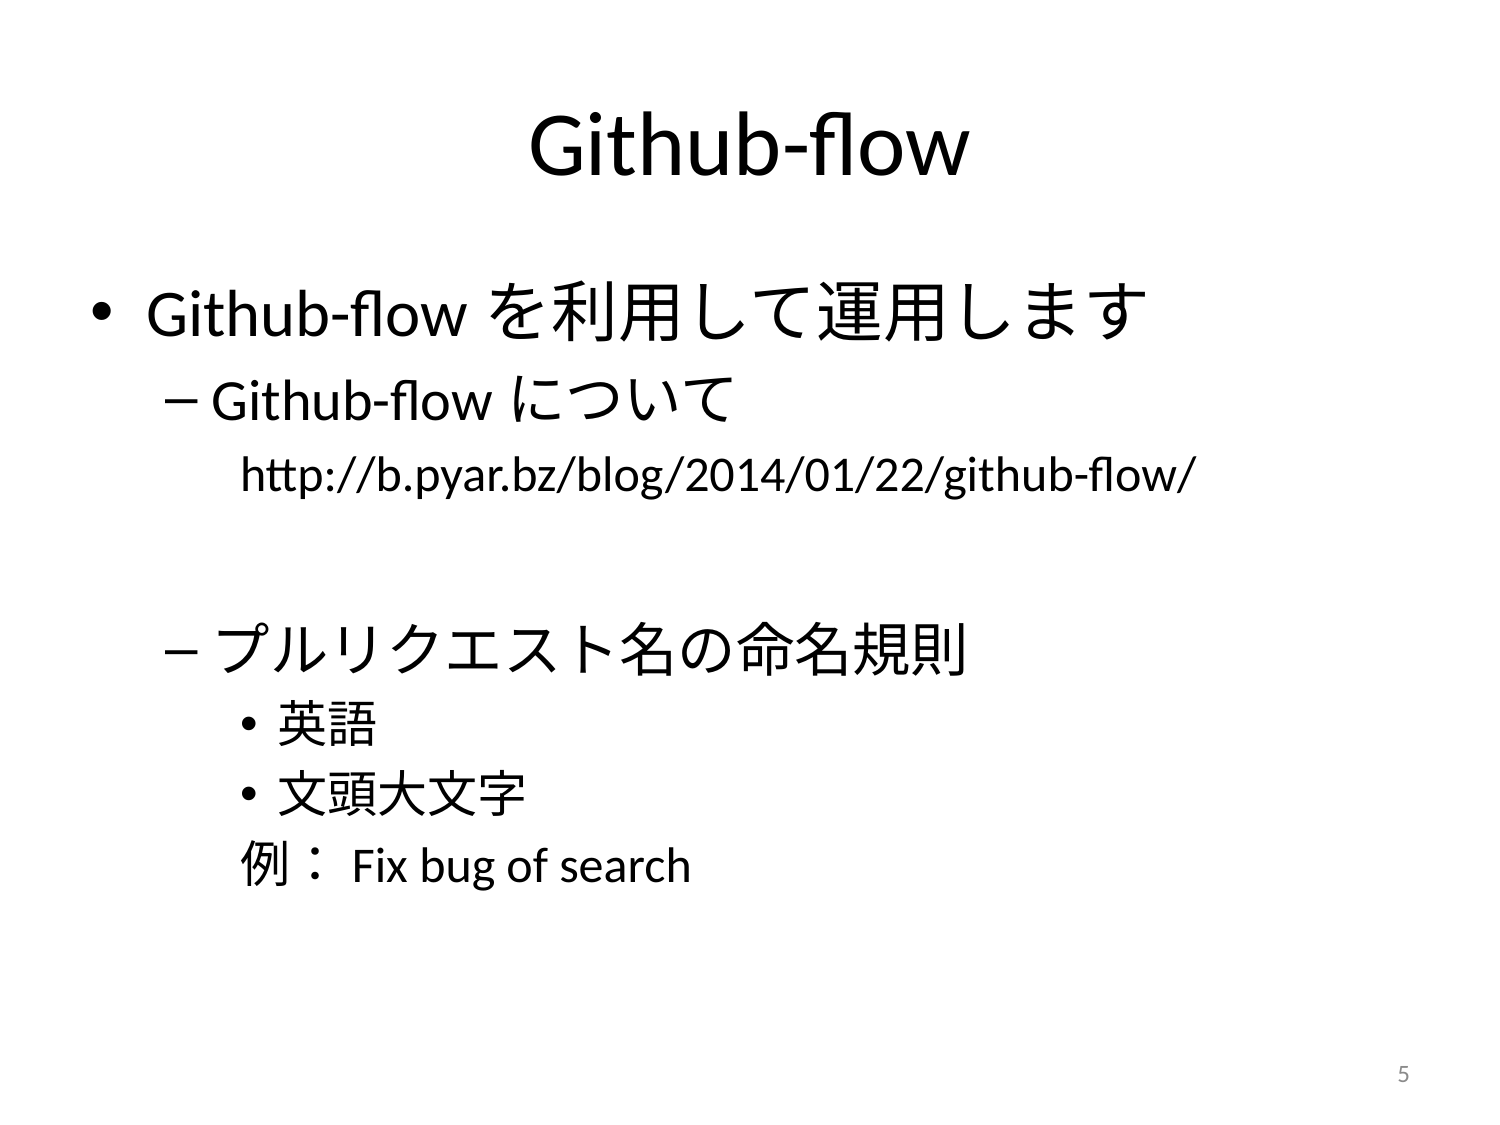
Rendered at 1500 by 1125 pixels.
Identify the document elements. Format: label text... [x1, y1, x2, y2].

title Github-flow [75, 45, 1425, 233]
list Github-flowを利用して運用します Github-flowについて http://b.pyar.bz/blog/2014/01/22/github-flow/ プルリクエスト名の命名規則 英語 文頭大文字 例：Fix bug of search [75, 262, 1425, 1005]
slide_number 5 [1074, 1042, 1425, 1103]
